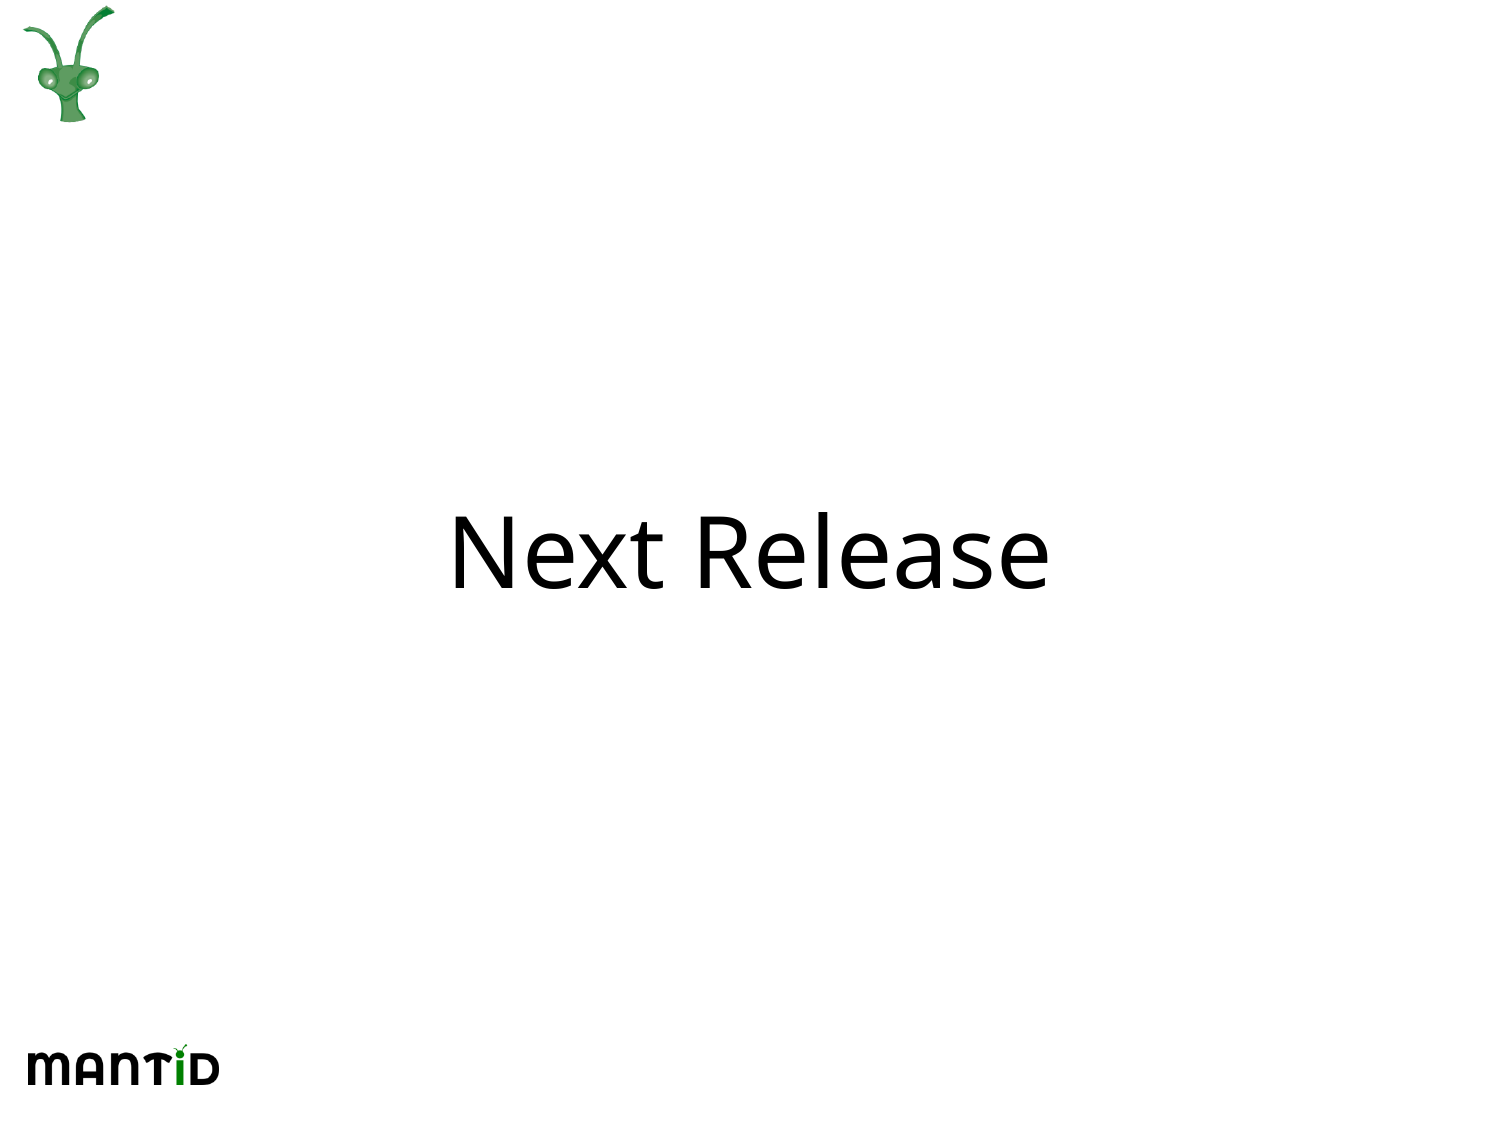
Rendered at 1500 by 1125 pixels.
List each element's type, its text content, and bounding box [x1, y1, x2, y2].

picture [0, 0, 127, 127]
picture [28, 1044, 219, 1085]
list Next Release [75, 203, 1425, 894]
